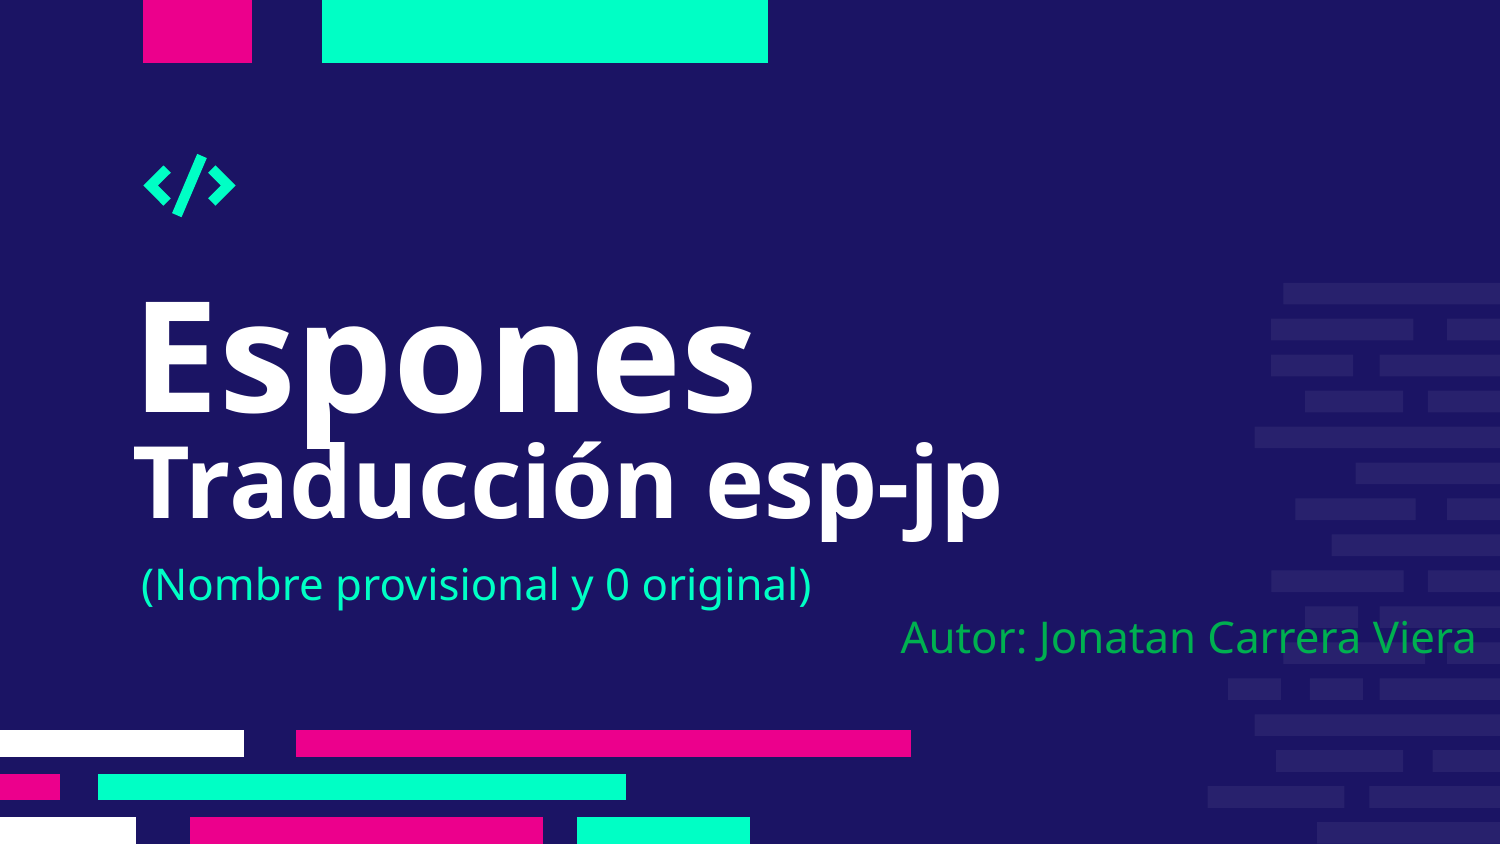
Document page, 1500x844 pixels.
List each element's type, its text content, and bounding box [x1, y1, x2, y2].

title Espones Traducción esp-jp [117, 224, 1500, 538]
subtitle (Nombre provisional y 0 original) Autor: Jonatan Carrera Viera [126, 557, 1493, 688]
